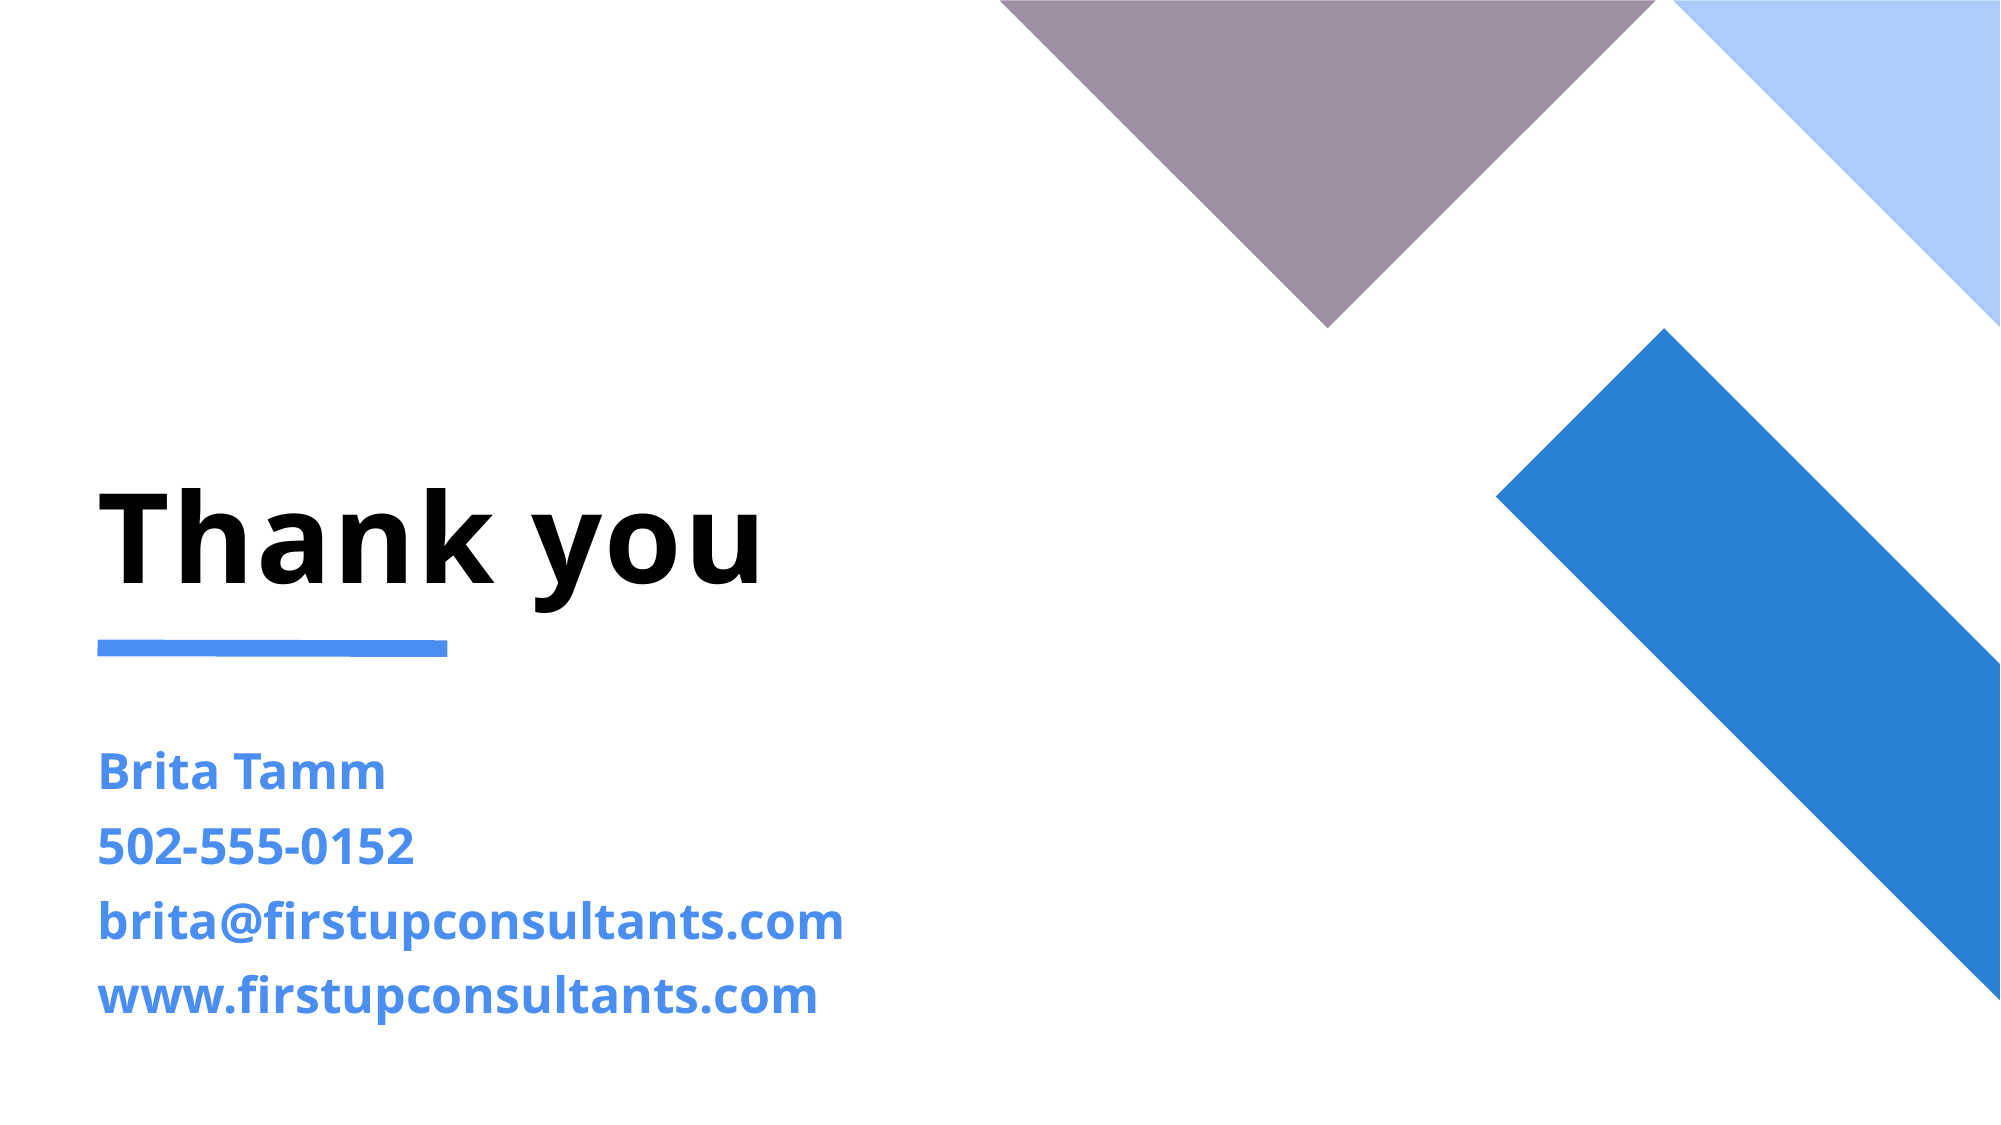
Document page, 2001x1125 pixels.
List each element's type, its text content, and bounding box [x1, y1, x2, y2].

list Brita Tamm 502-555-0152 brita@firstupconsultants.com www.firstupconsultants.com [97, 746, 998, 1017]
title Thank you [97, 67, 998, 608]
